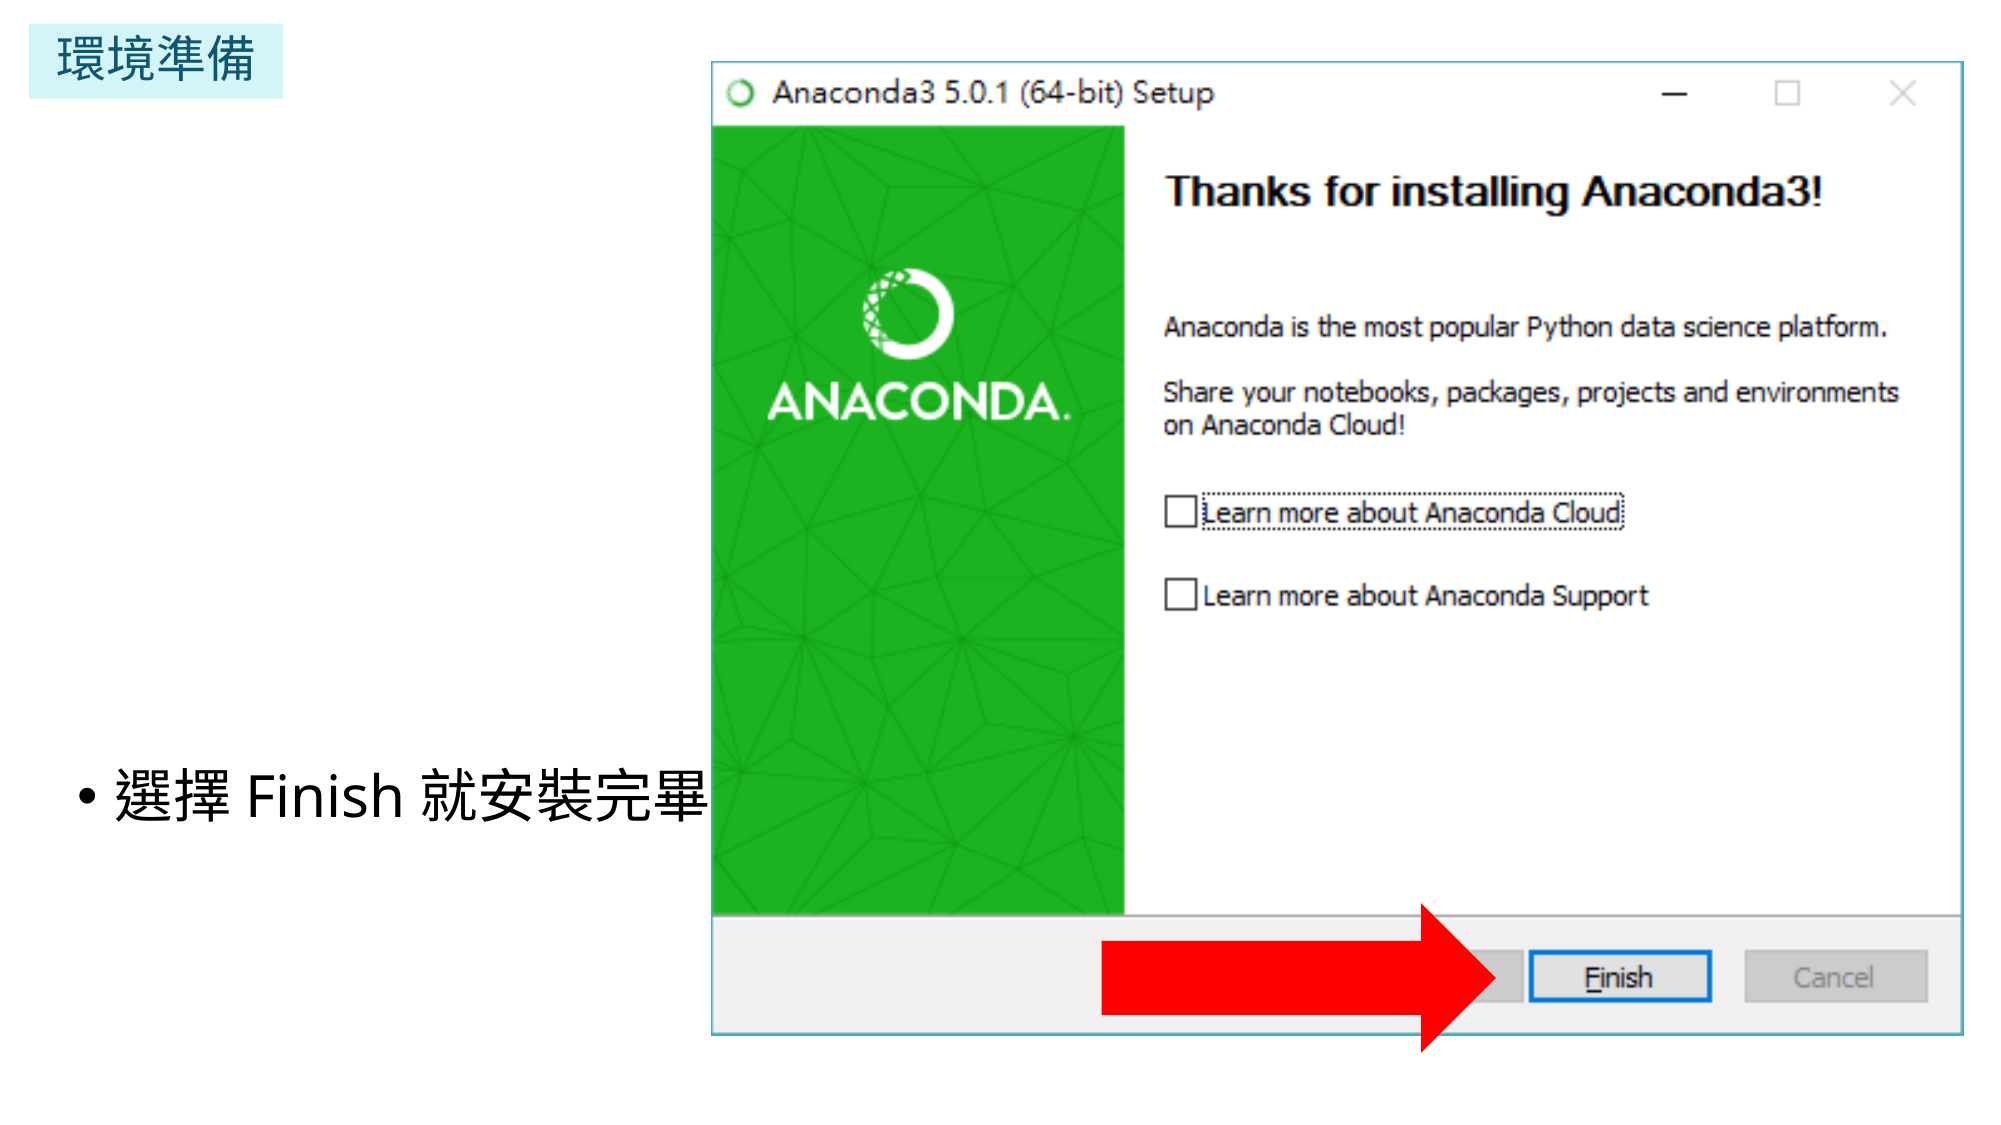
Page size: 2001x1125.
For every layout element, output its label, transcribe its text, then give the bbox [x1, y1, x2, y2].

list 選擇Finish就安裝完畢 [62, 83, 711, 1014]
title 環境準備 [29, 23, 284, 99]
text_box [1421, 1036, 1438, 1053]
picture [711, 61, 1964, 1036]
